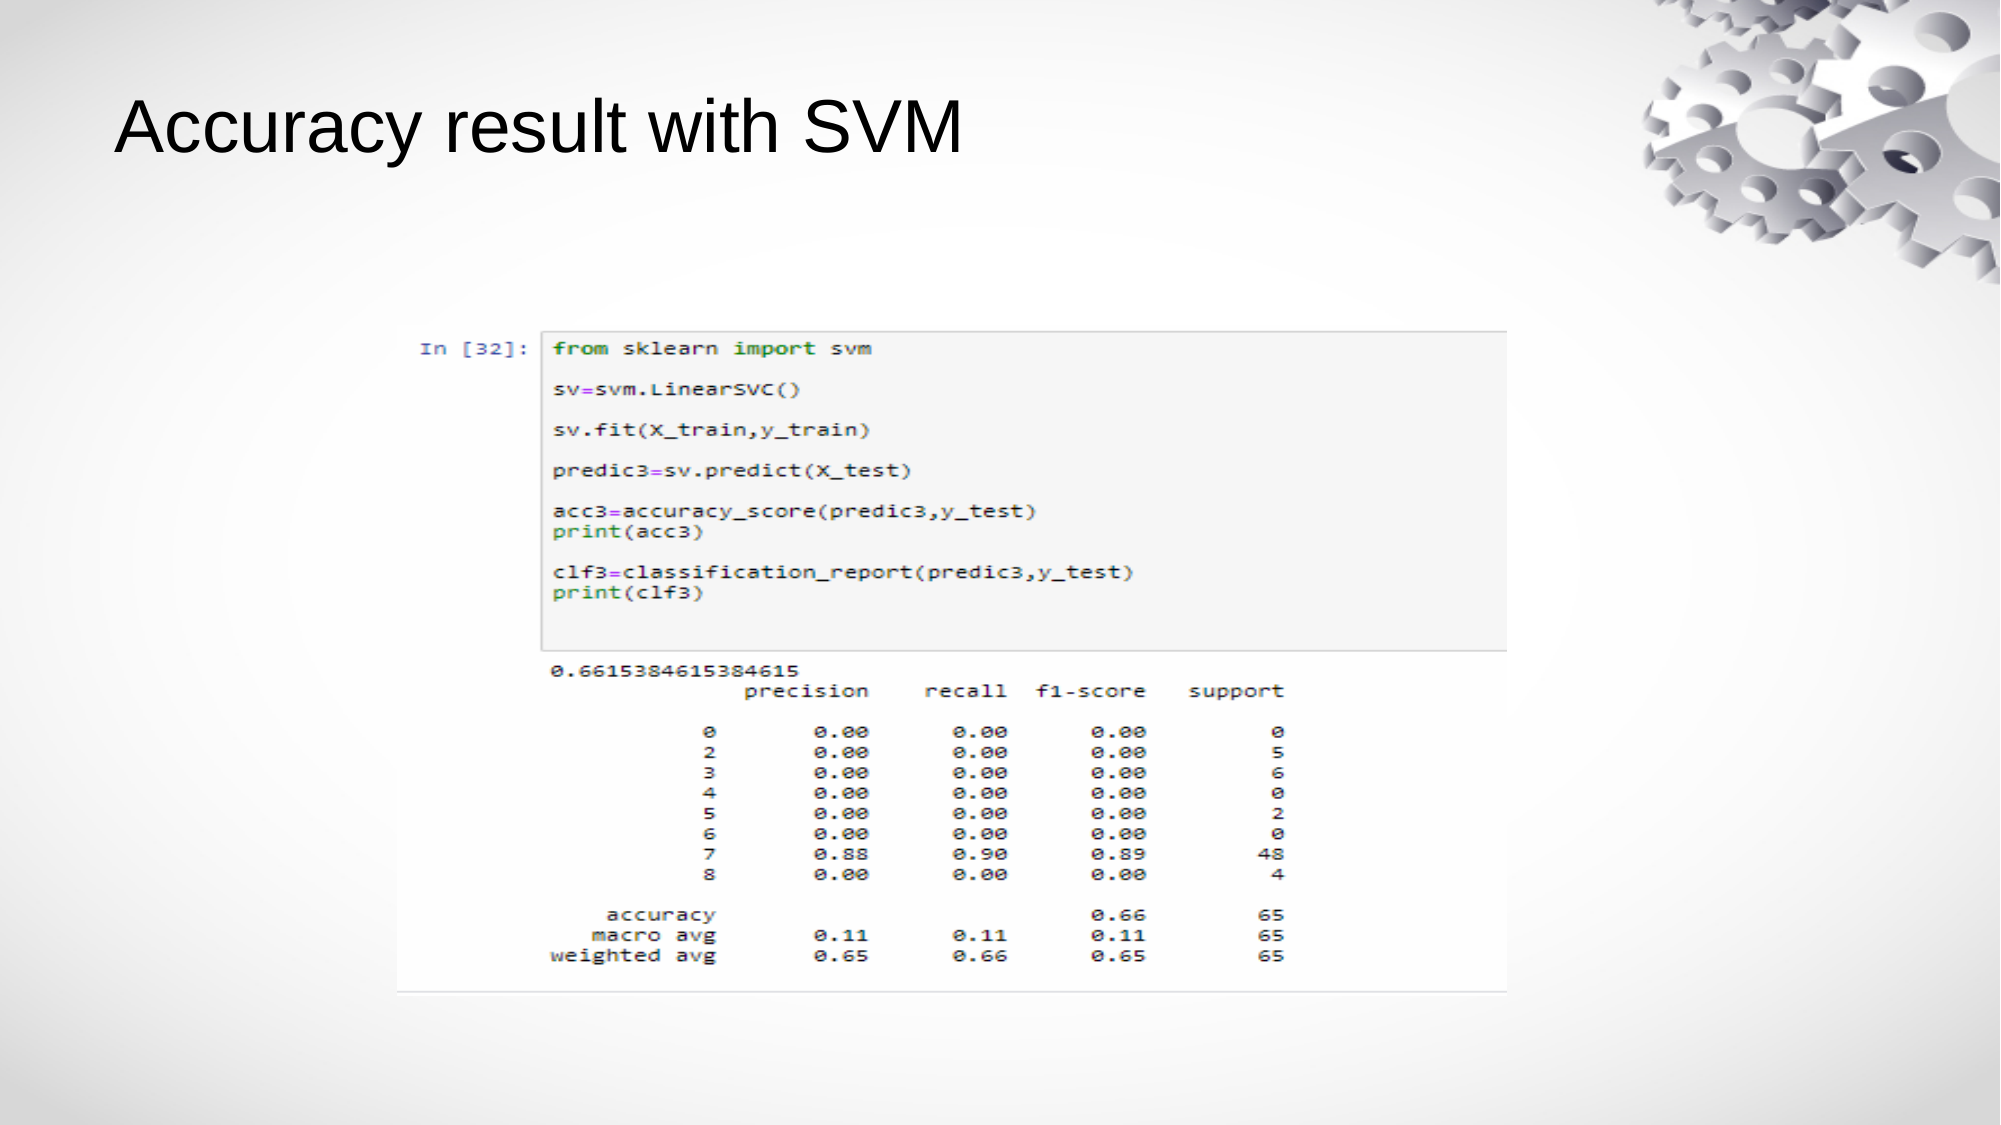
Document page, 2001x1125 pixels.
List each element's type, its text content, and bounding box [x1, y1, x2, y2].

picture [0, 0, 2000, 1125]
title Accuracy result with SVM [99, 30, 1901, 227]
